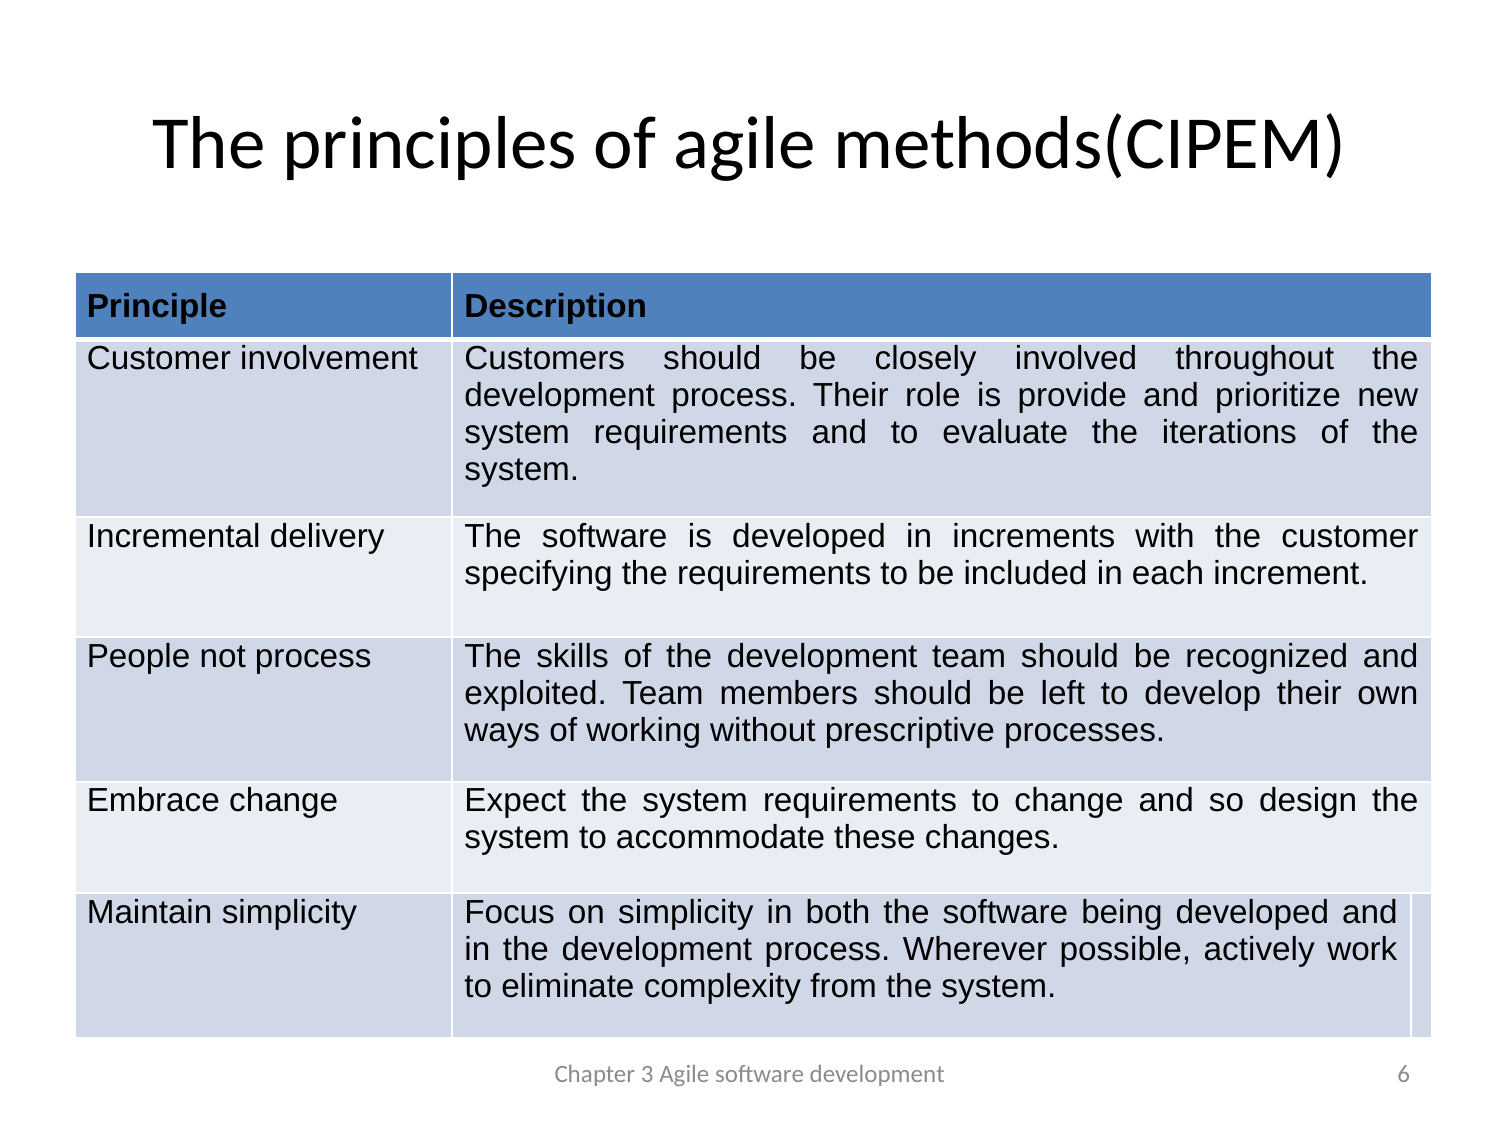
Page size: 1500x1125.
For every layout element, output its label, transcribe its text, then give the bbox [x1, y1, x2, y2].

table_cell Expect the system requirements to change and so design the system to accommodate these changes. [453, 783, 1431, 892]
title The principles of agile methods(CIPEM) [75, 45, 1425, 233]
footer Chapter 3 Agile software development [512, 1042, 988, 1103]
table_cell Incremental delivery [76, 518, 451, 636]
slide_number 6 [1074, 1042, 1425, 1103]
table_cell Focus on simplicity in both the software being developed and in the development process. Wherever possible, actively work to eliminate complexity from the system. [453, 894, 1410, 1037]
table_cell Embrace change [76, 783, 451, 892]
table_header Description [453, 273, 1431, 337]
table_cell People not process [76, 638, 451, 781]
table_cell The skills of the development team should be recognized and exploited. Team members should be left to develop their own ways of working without prescriptive processes. [453, 638, 1431, 781]
table_header Principle [76, 273, 451, 337]
table_cell Customer involvement [76, 342, 451, 516]
table_cell [1412, 894, 1431, 1037]
table_cell Maintain simplicity [76, 894, 451, 1037]
table_cell The software is developed in increments with the customer specifying the requirements to be included in each increment. [453, 518, 1431, 636]
table_cell Customers should be closely involved throughout the development process. Their role is provide and prioritize new system requirements and to evaluate the iterations of the system. [453, 342, 1431, 516]
